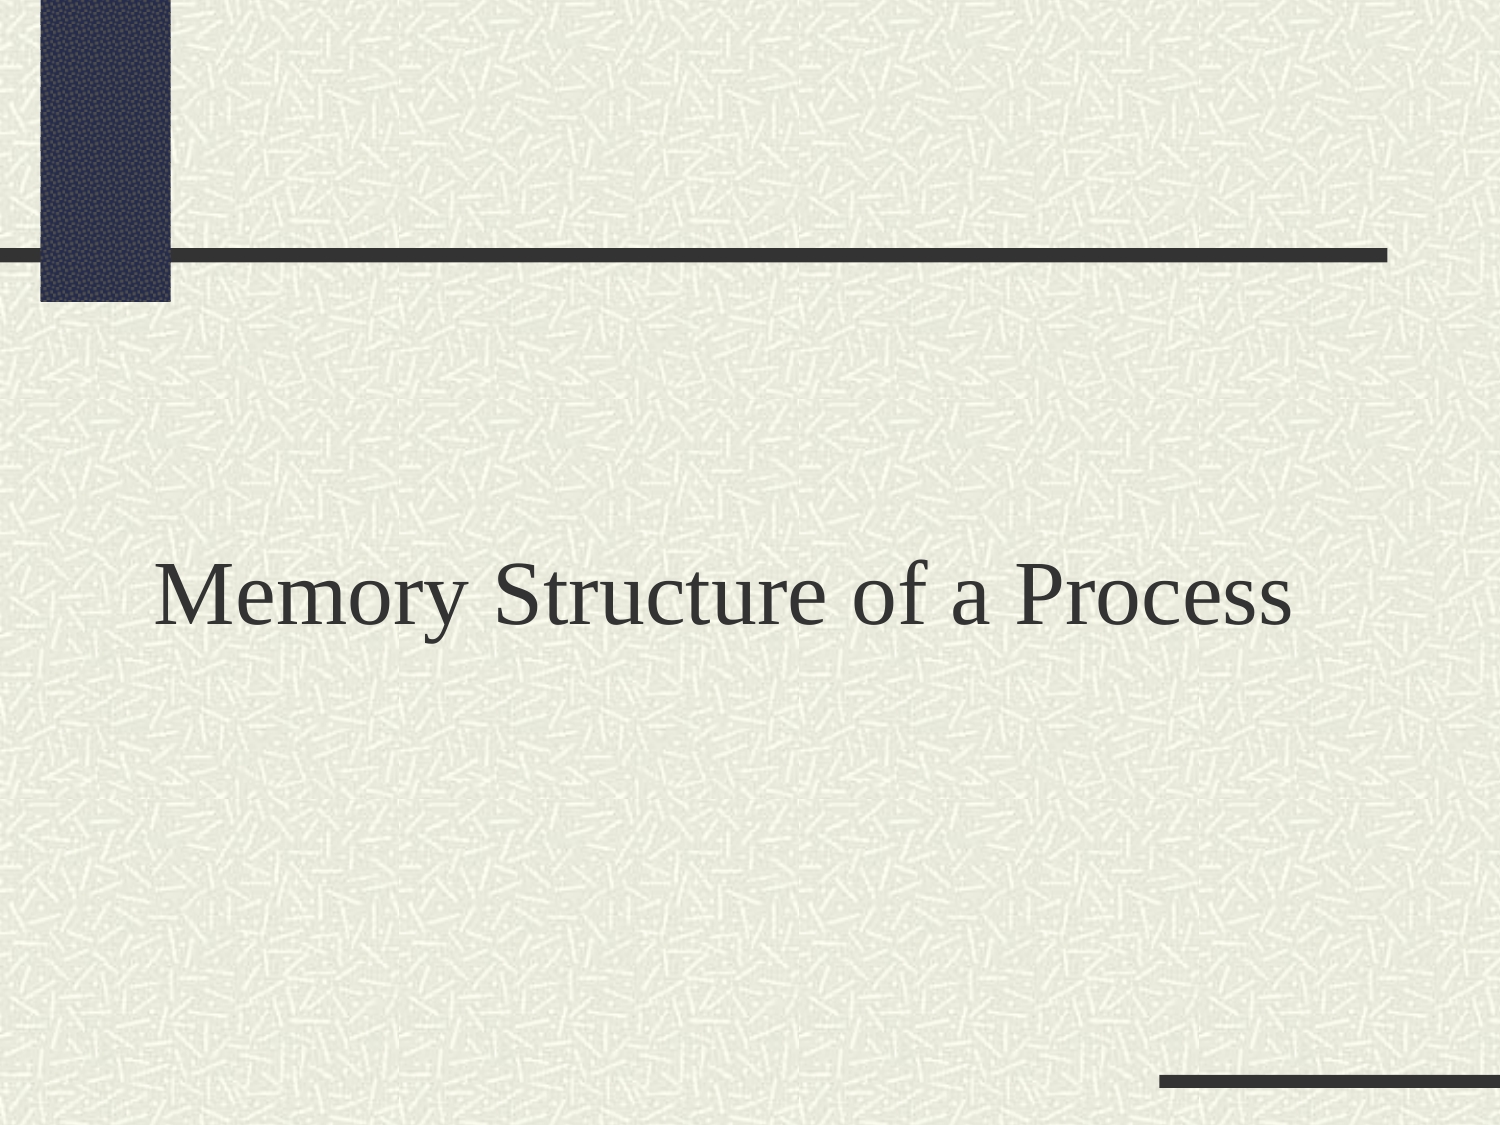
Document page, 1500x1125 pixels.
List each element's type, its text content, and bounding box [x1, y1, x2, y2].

text_box Memory Structure of a Process [87, 462, 1363, 650]
picture [0, 0, 1500, 1125]
